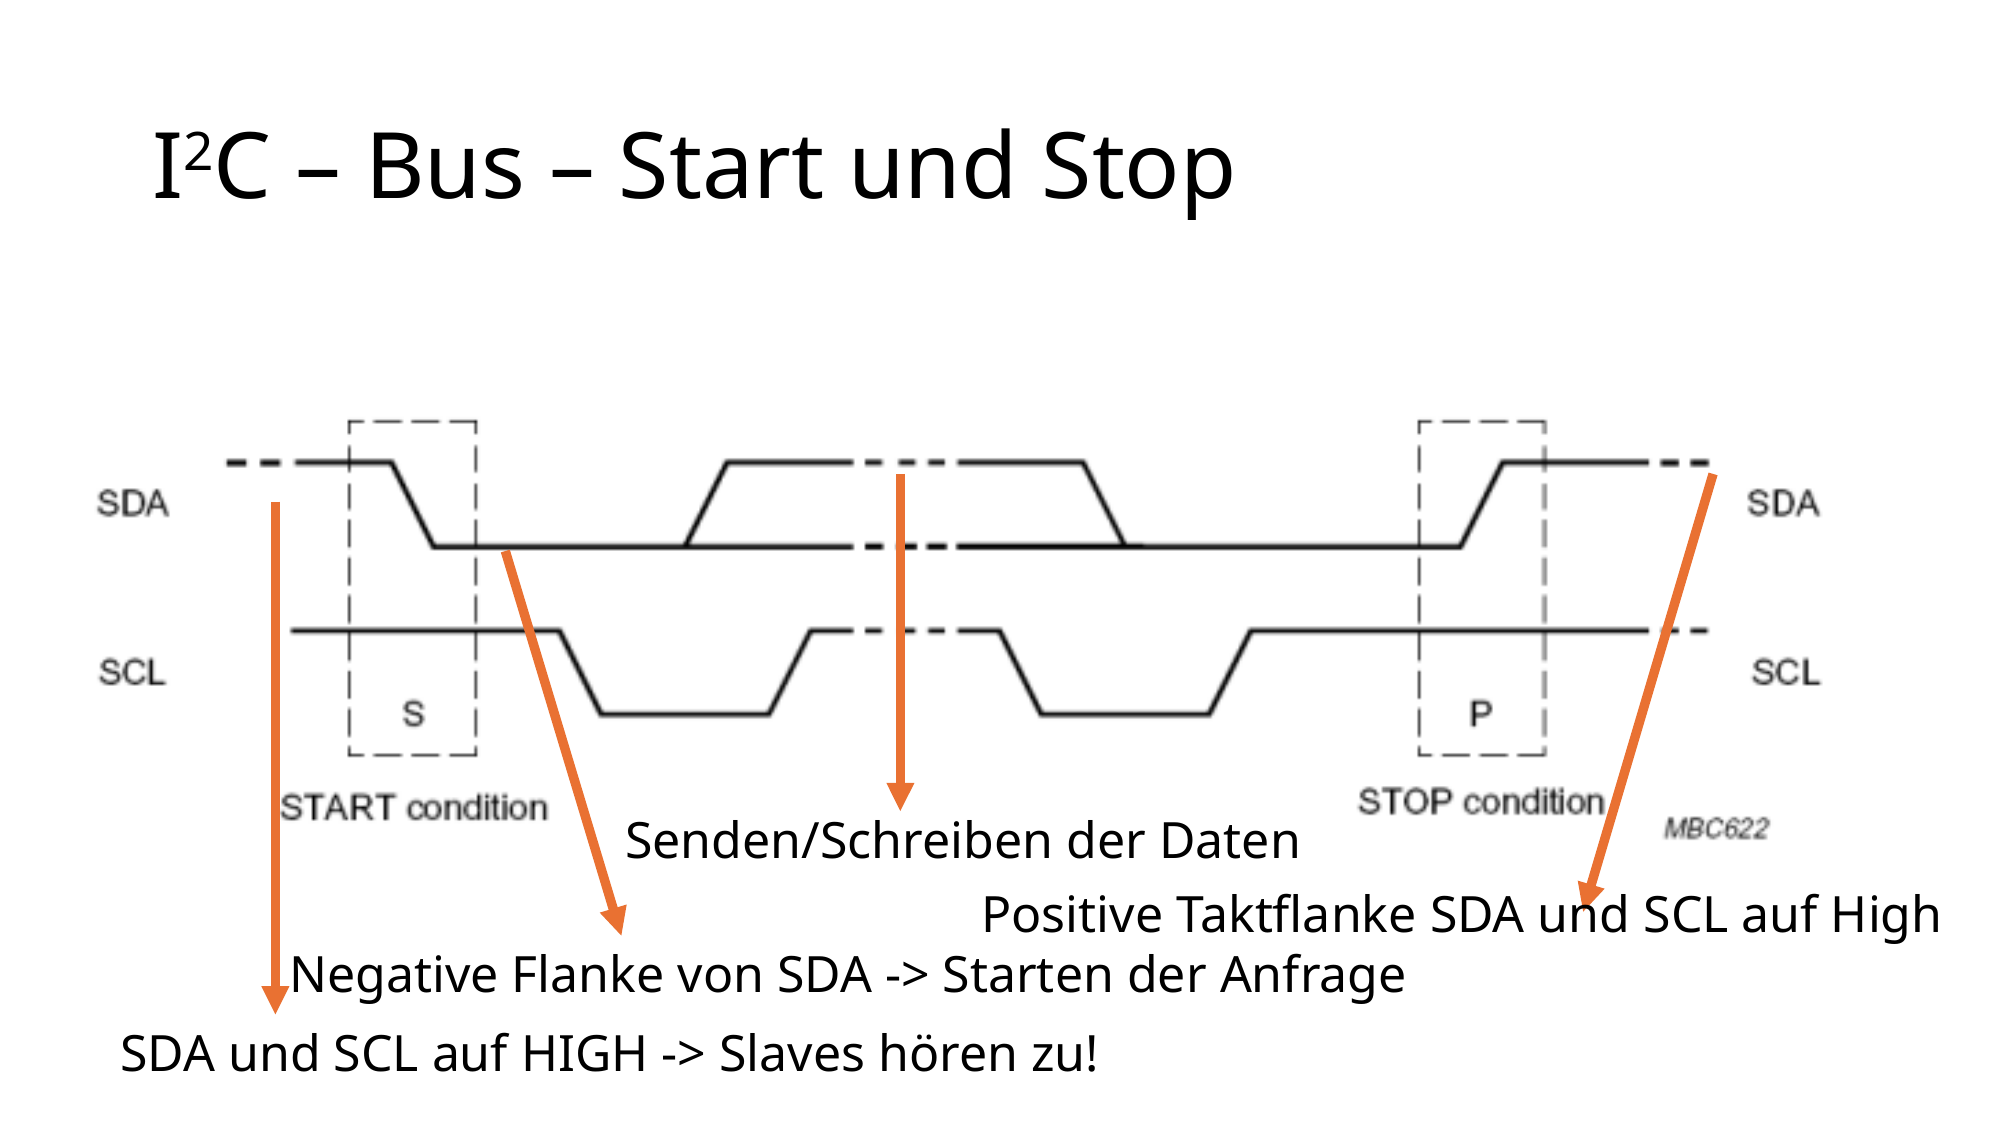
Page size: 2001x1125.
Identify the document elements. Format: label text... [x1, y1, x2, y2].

title I2C – Bus – Start und Stop [137, 59, 1863, 278]
picture [81, 388, 1846, 876]
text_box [504, 550, 622, 936]
text_box SDA und SCL auf HIGH -> Slaves hören zu! [105, 1014, 1115, 1090]
text_box Negative Flanke von SDA -> Starten der Anfrage [276, 935, 1423, 1011]
text_box Positive Taktflanke SDA und SCL auf High [966, 875, 1958, 951]
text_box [1582, 473, 1714, 913]
